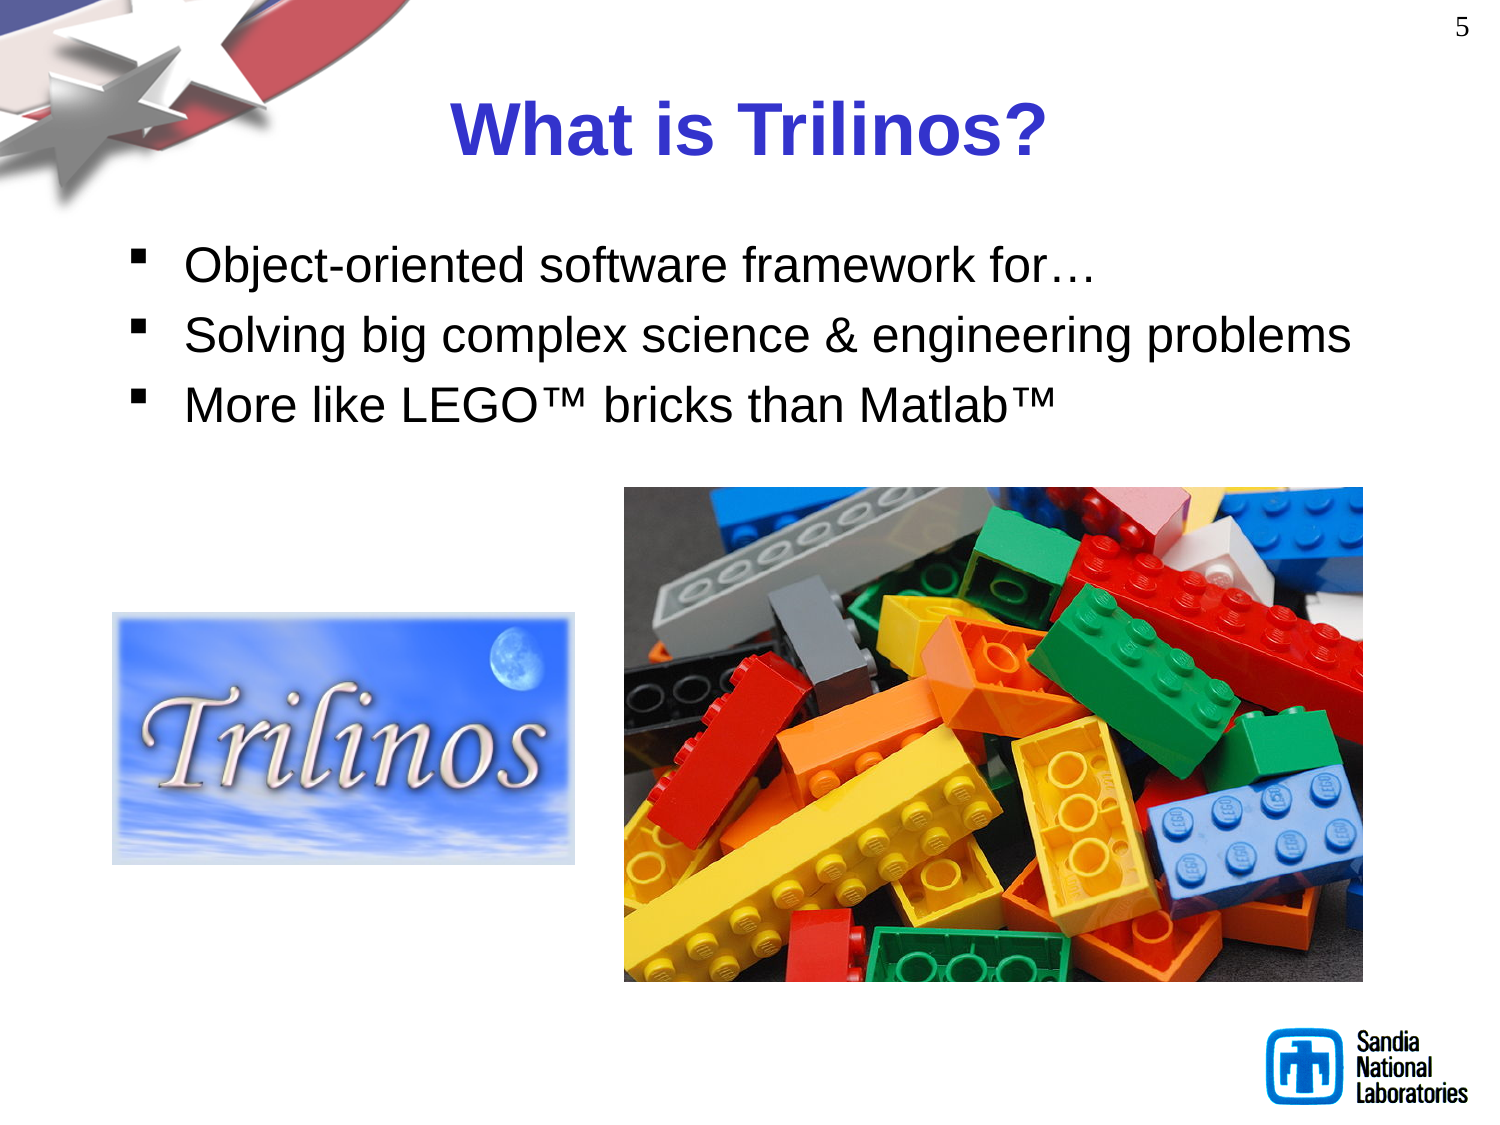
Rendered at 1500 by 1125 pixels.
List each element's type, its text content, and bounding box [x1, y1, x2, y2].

picture [112, 612, 576, 865]
list Object-oriented software framework for… Solving big complex science & engineering problems More like LEGO™ bricks than Matlab™ [112, 224, 1388, 1013]
footer 5 [1424, 0, 1500, 63]
picture [1262, 1024, 1469, 1105]
picture [624, 487, 1363, 982]
picture [0, 0, 421, 240]
title What is Trilinos? [426, 37, 1388, 213]
